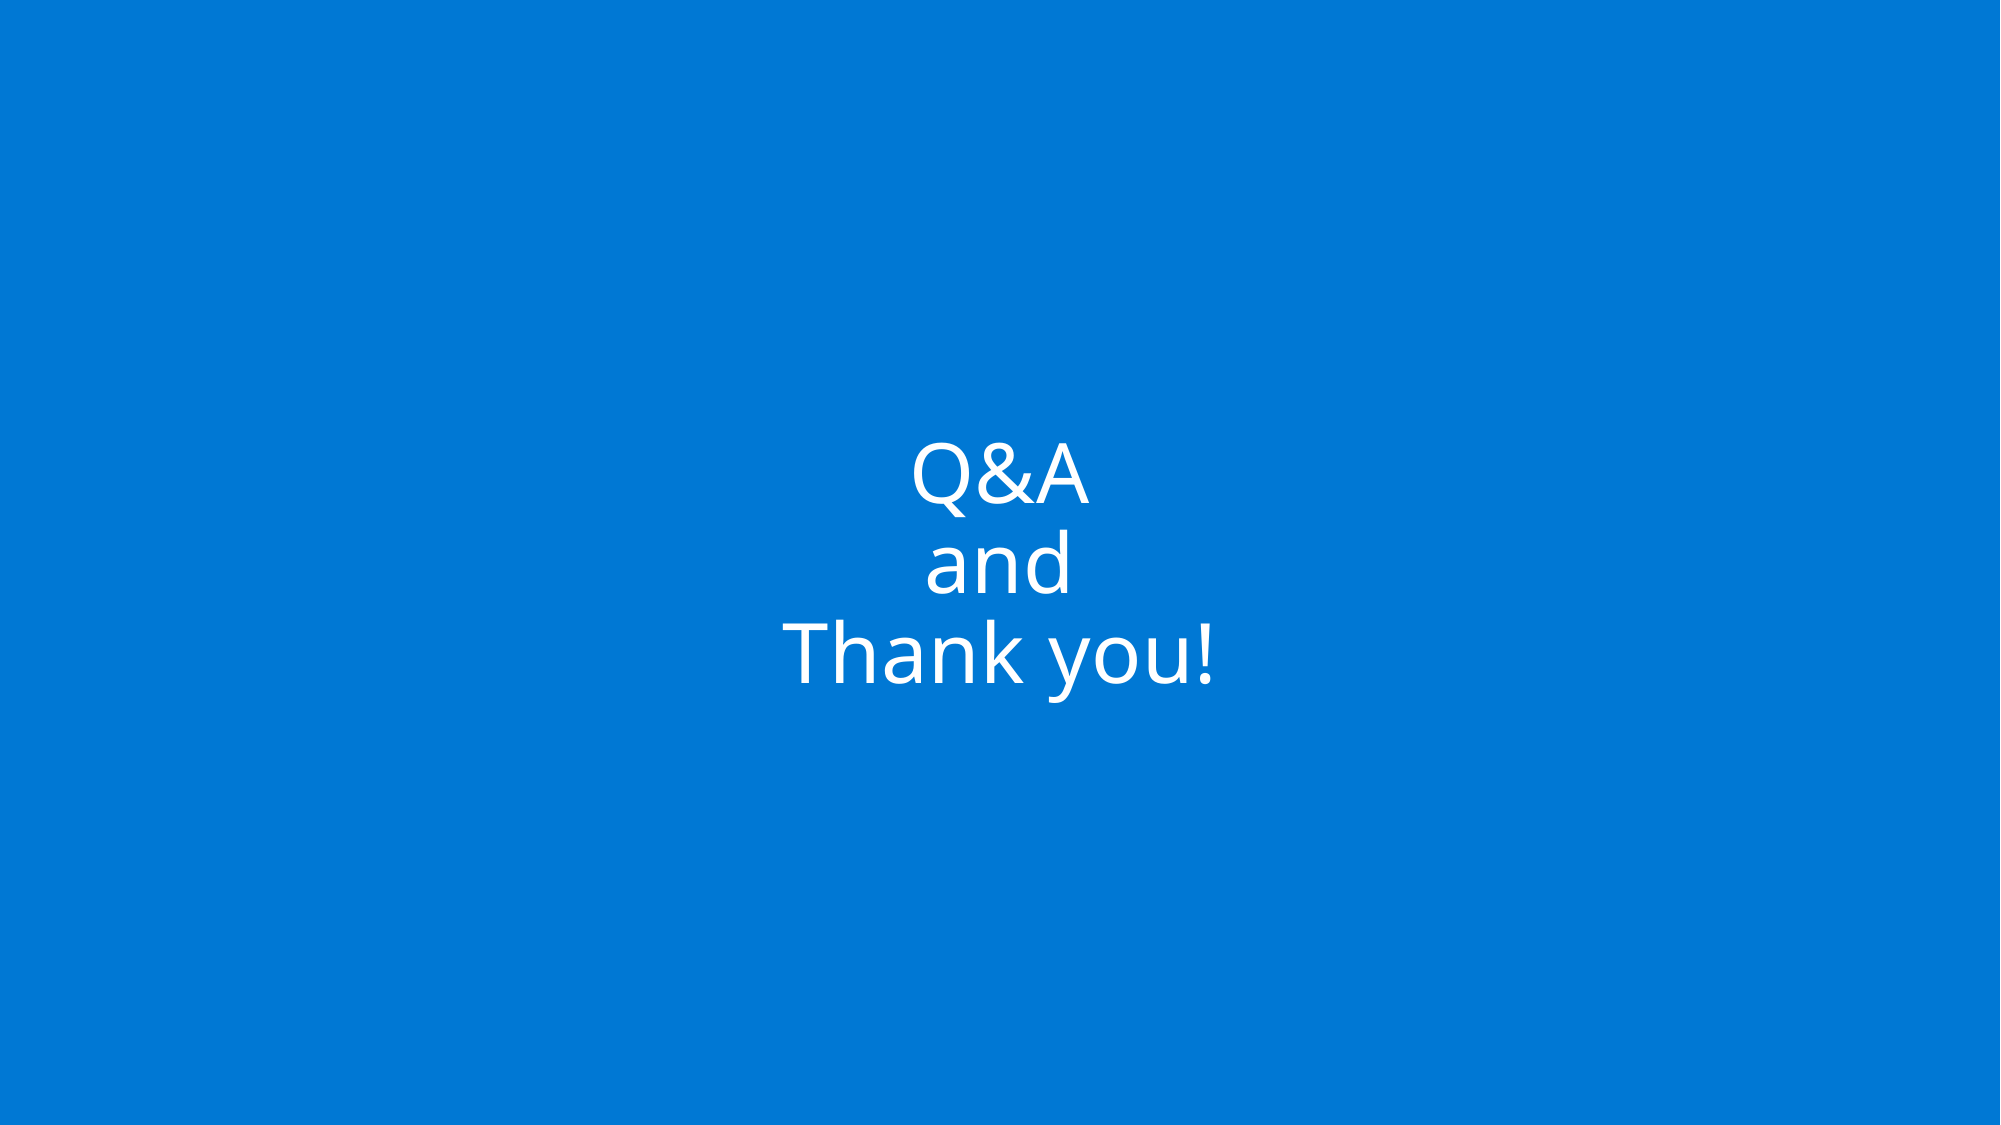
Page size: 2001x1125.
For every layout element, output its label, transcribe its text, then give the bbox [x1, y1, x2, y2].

title Q&A and Thank you! [249, 431, 1751, 765]
